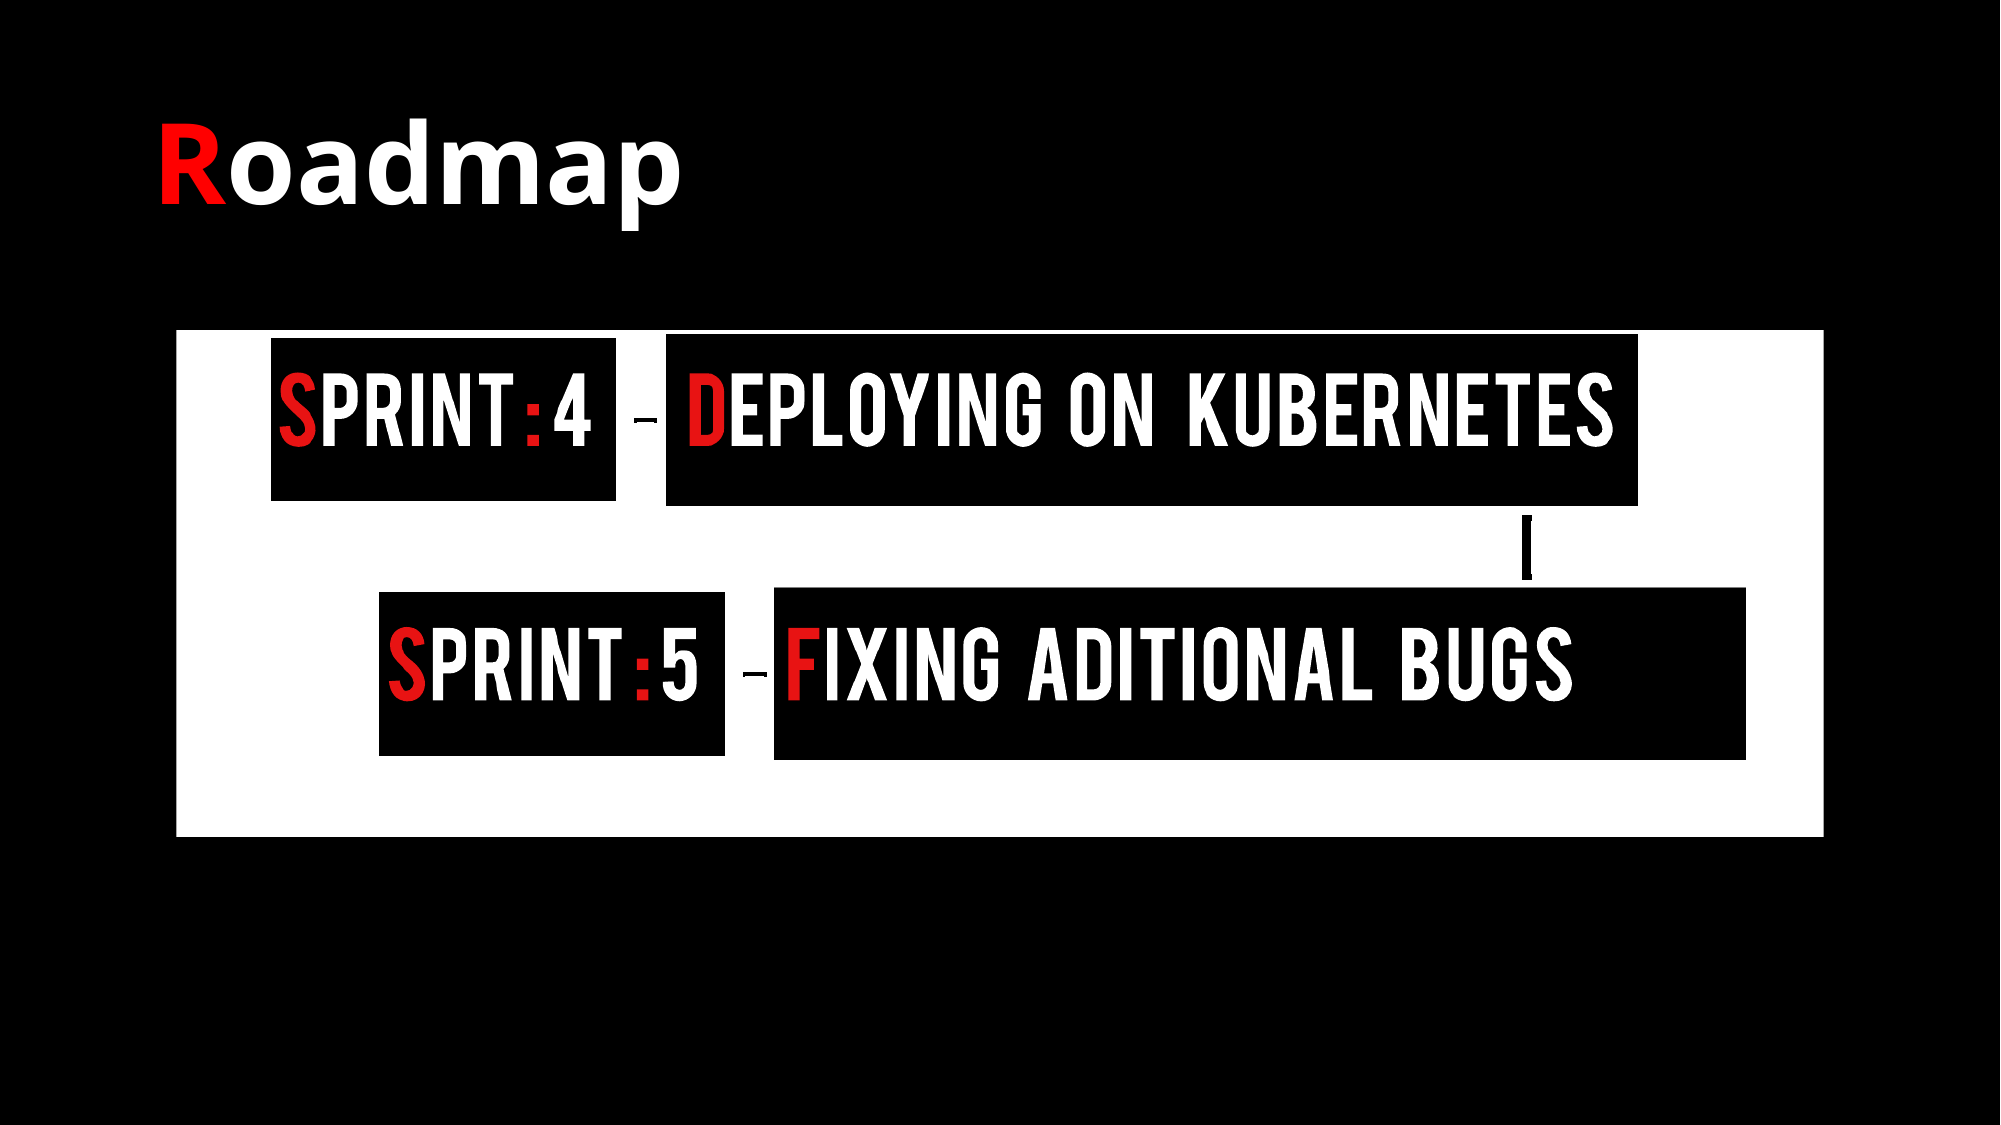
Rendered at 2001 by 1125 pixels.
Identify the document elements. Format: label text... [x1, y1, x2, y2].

title Roadmap [137, 59, 1863, 278]
list [137, 299, 1863, 1014]
picture [176, 330, 1824, 837]
